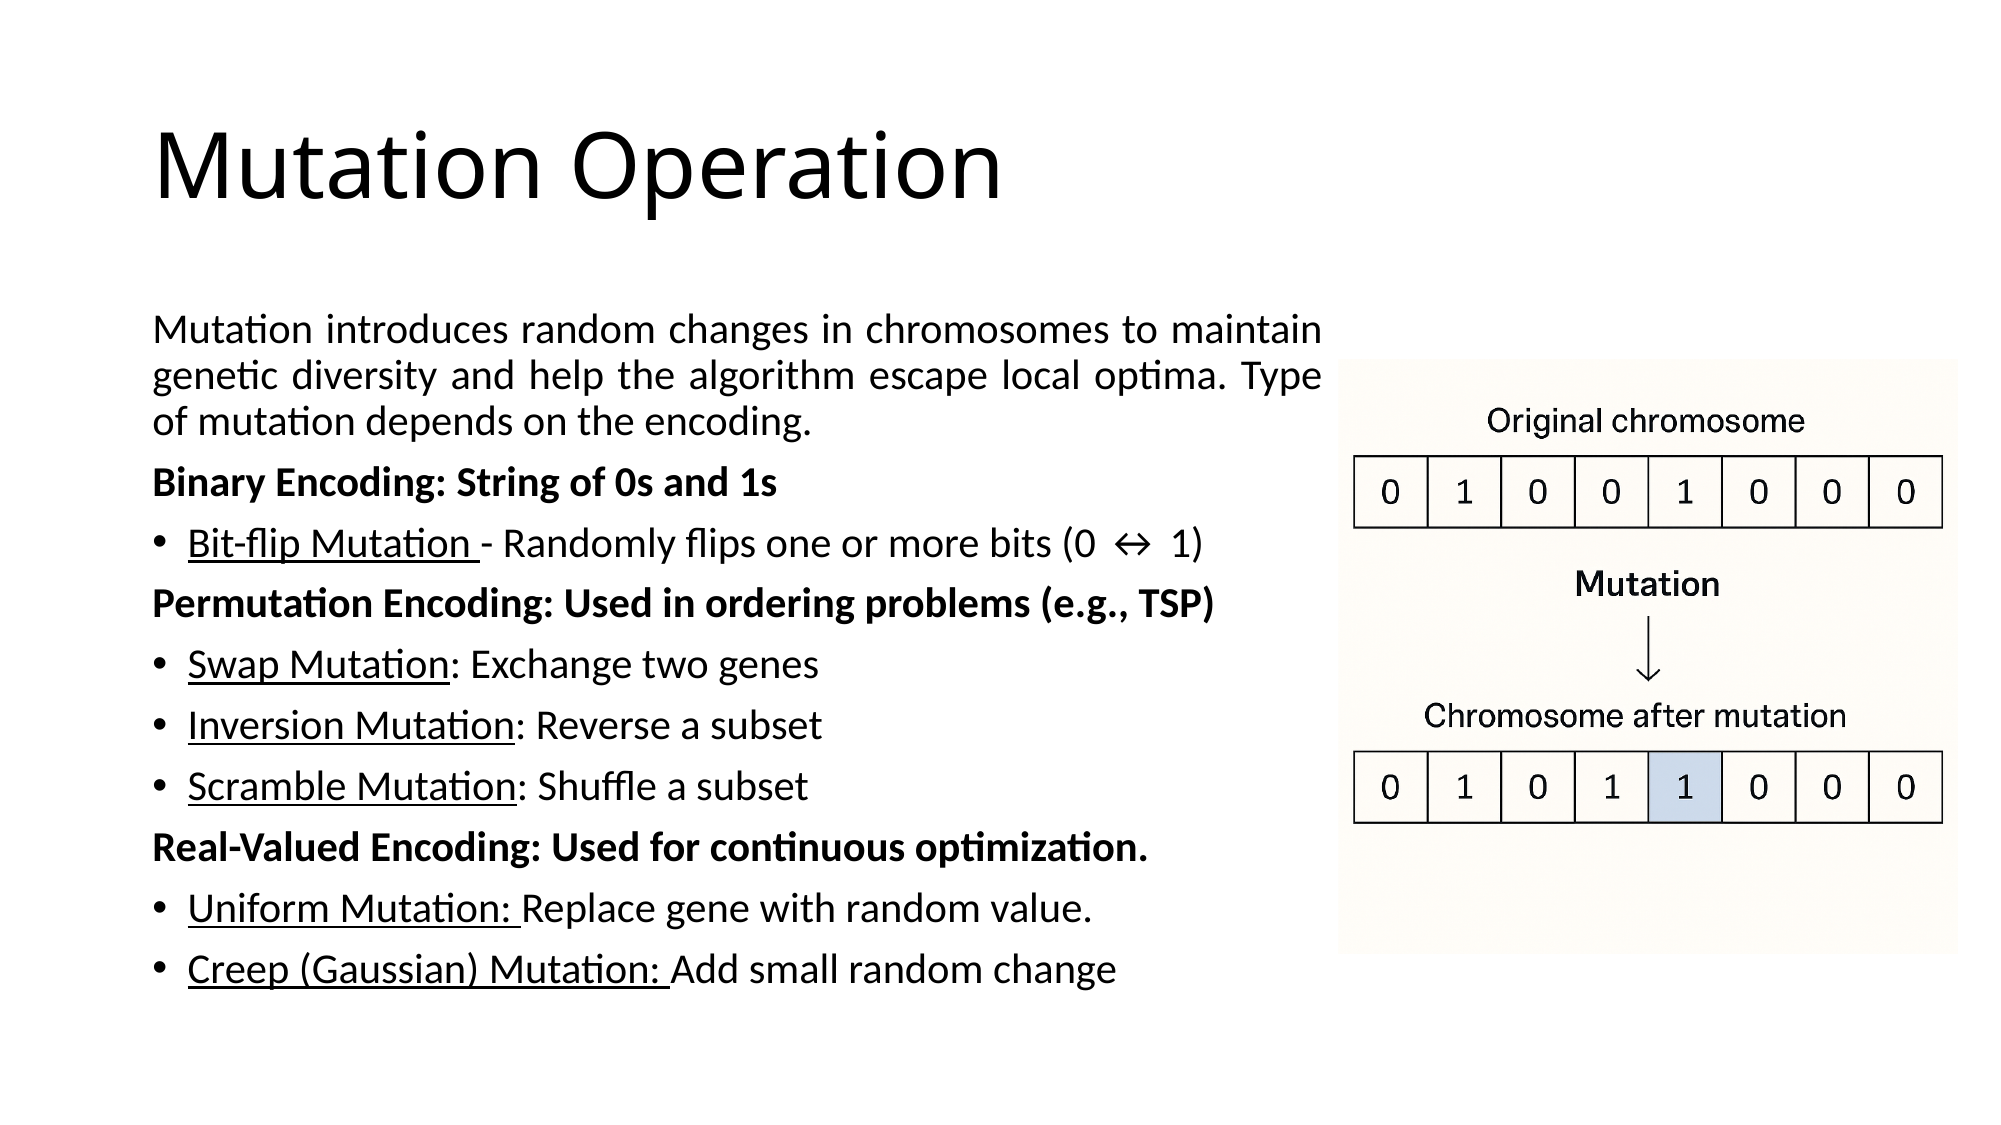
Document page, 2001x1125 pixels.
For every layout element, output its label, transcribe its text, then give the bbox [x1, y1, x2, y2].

title Mutation Operation [137, 59, 1863, 278]
list Mutation introduces random changes in chromosomes to maintain genetic diversity and help the algorithm escape local optima. Type of mutation depends on the encoding. Binary Encoding: String of 0s and 1s Bit-flip Mutation - Randomly flips one or more bits (0 ↔ 1) Permutation Encoding: Used in ordering problems (e.g., TSP) Swap Mutation: Exchange two genes Inversion Mutation: Reverse a subset Scramble Mutation: Shuffle a subset Real-Valued Encoding: Used for continuous optimization. Uniform Mutation: Replace gene with random value. Creep (Gaussian) Mutation: Add small random change [137, 299, 1339, 1014]
picture [1338, 359, 1958, 954]
